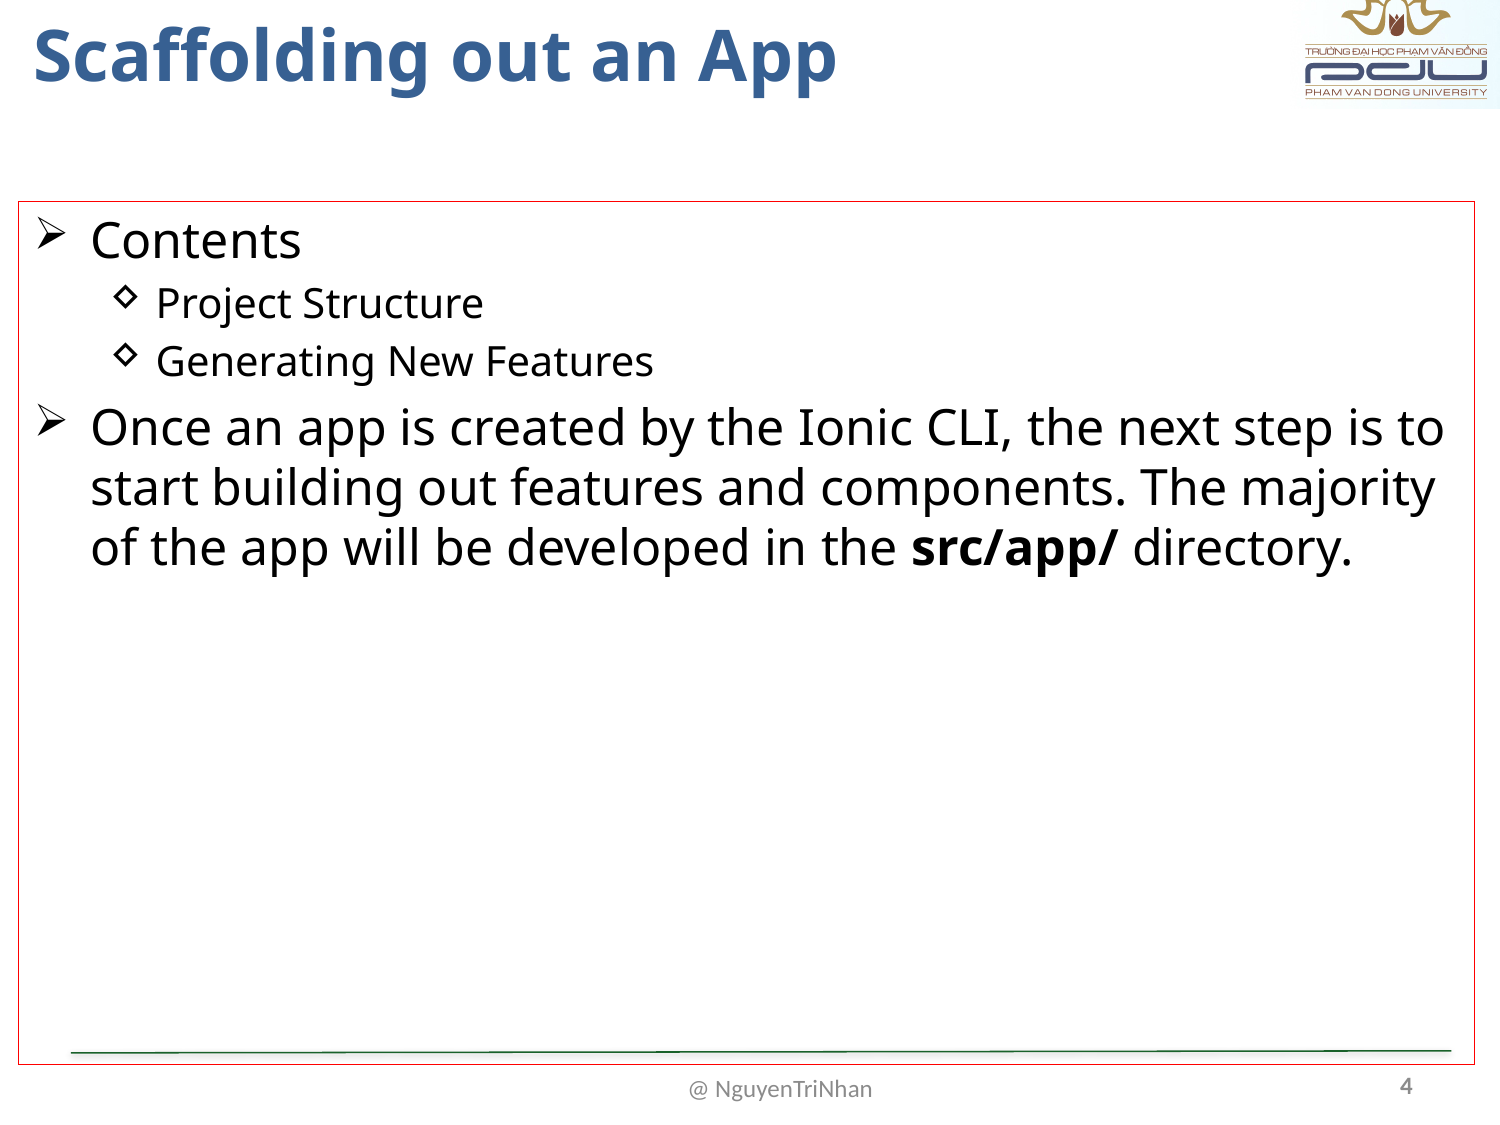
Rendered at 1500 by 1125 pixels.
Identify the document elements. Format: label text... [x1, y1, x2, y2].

list Contents Project Structure Generating New Features Once an app is created by the Ionic CLI, the next step is to start building out features and components. The majority of the app will be developed in the src/app/ directory. [18, 201, 1475, 1065]
slide_number 4 [1364, 1064, 1449, 1105]
picture [1290, 0, 1500, 109]
title Scaffolding out an App [18, 2, 1396, 190]
footer @ NguyenTriNhan [381, 1068, 1179, 1107]
